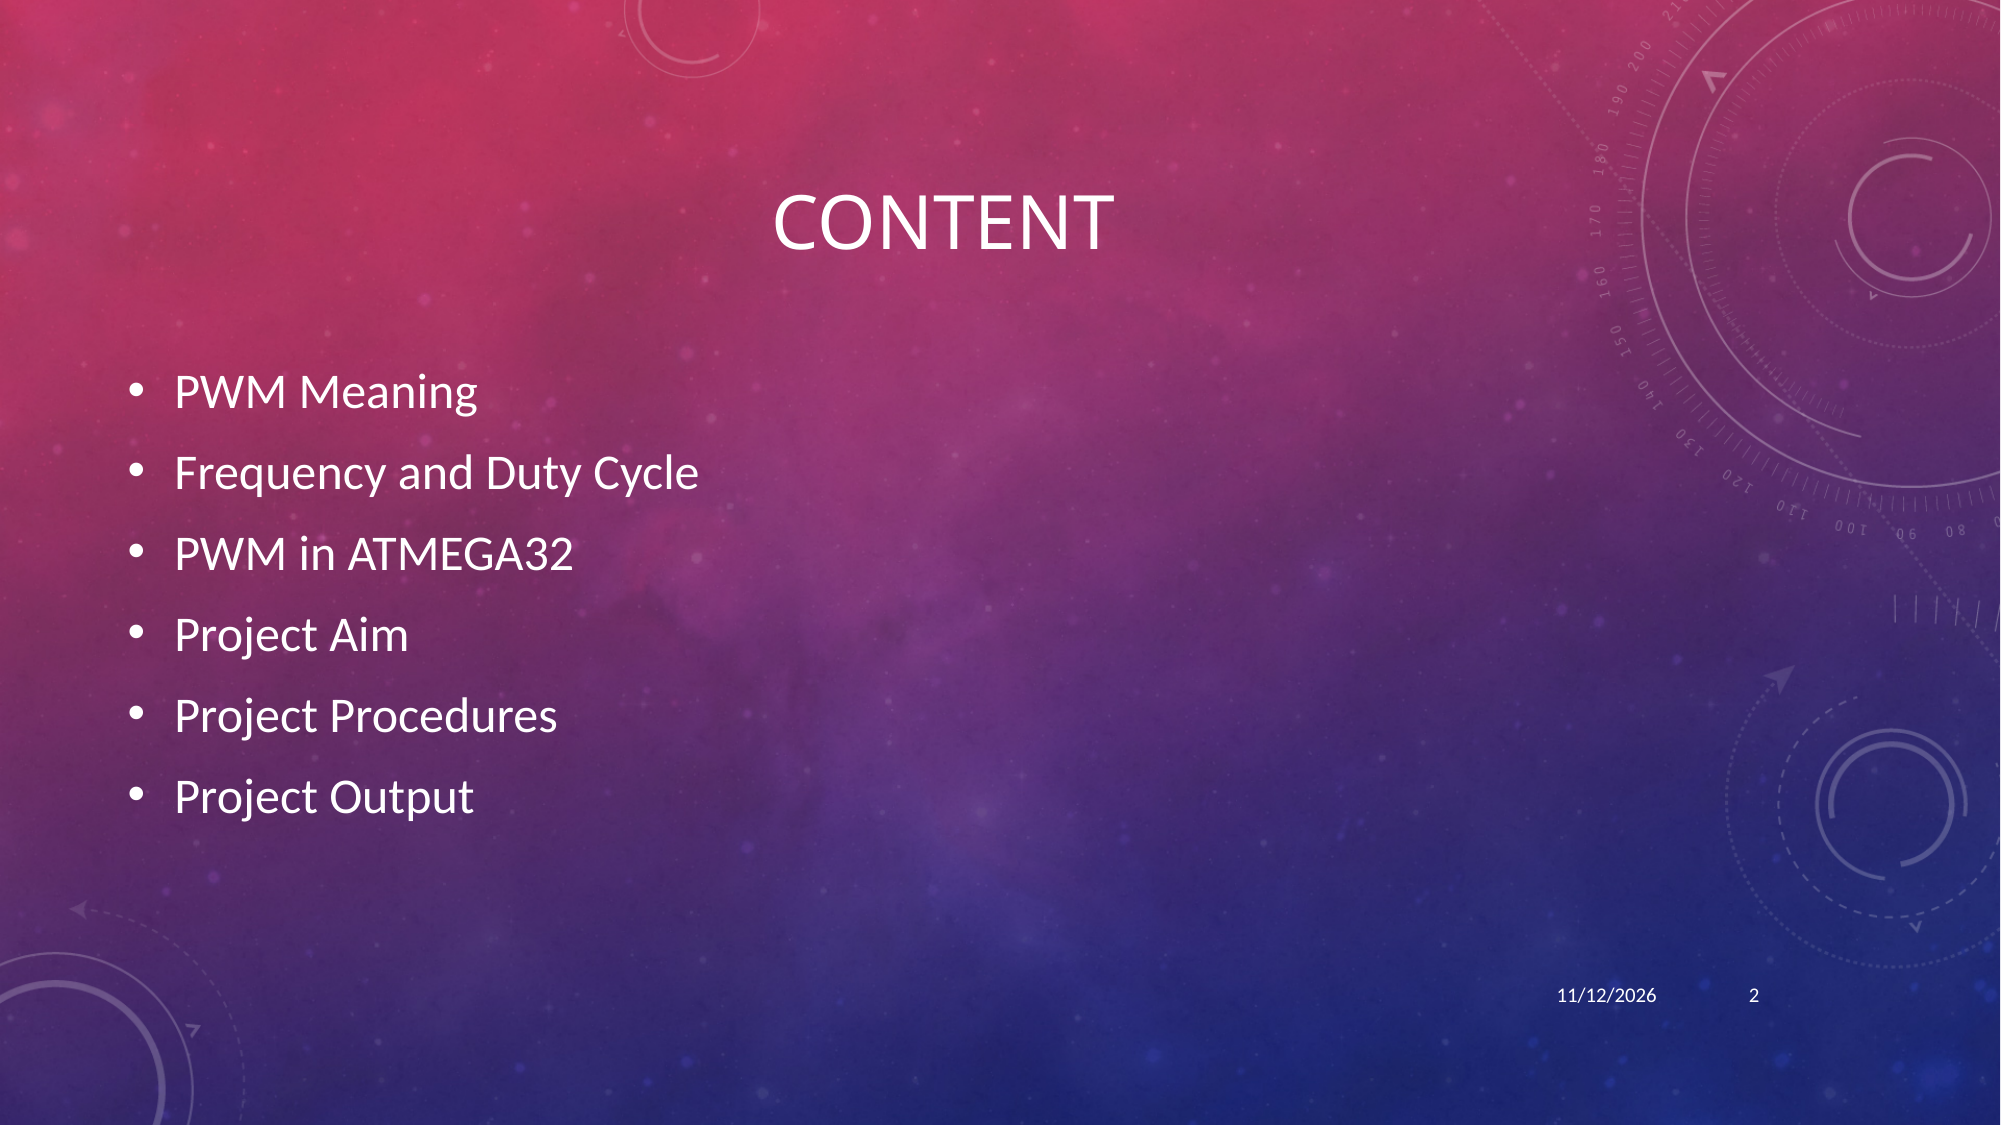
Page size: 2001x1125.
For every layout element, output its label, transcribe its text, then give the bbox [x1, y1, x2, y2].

slide_number 2 [1684, 963, 1775, 1025]
title Content [112, 99, 1775, 339]
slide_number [1409, 963, 1672, 1025]
picture [0, 0, 2001, 1125]
list PWM Meaning Frequency and Duty Cycle PWM in ATMEGA32 Project Aim Project Procedures Project Output [112, 351, 1775, 950]
